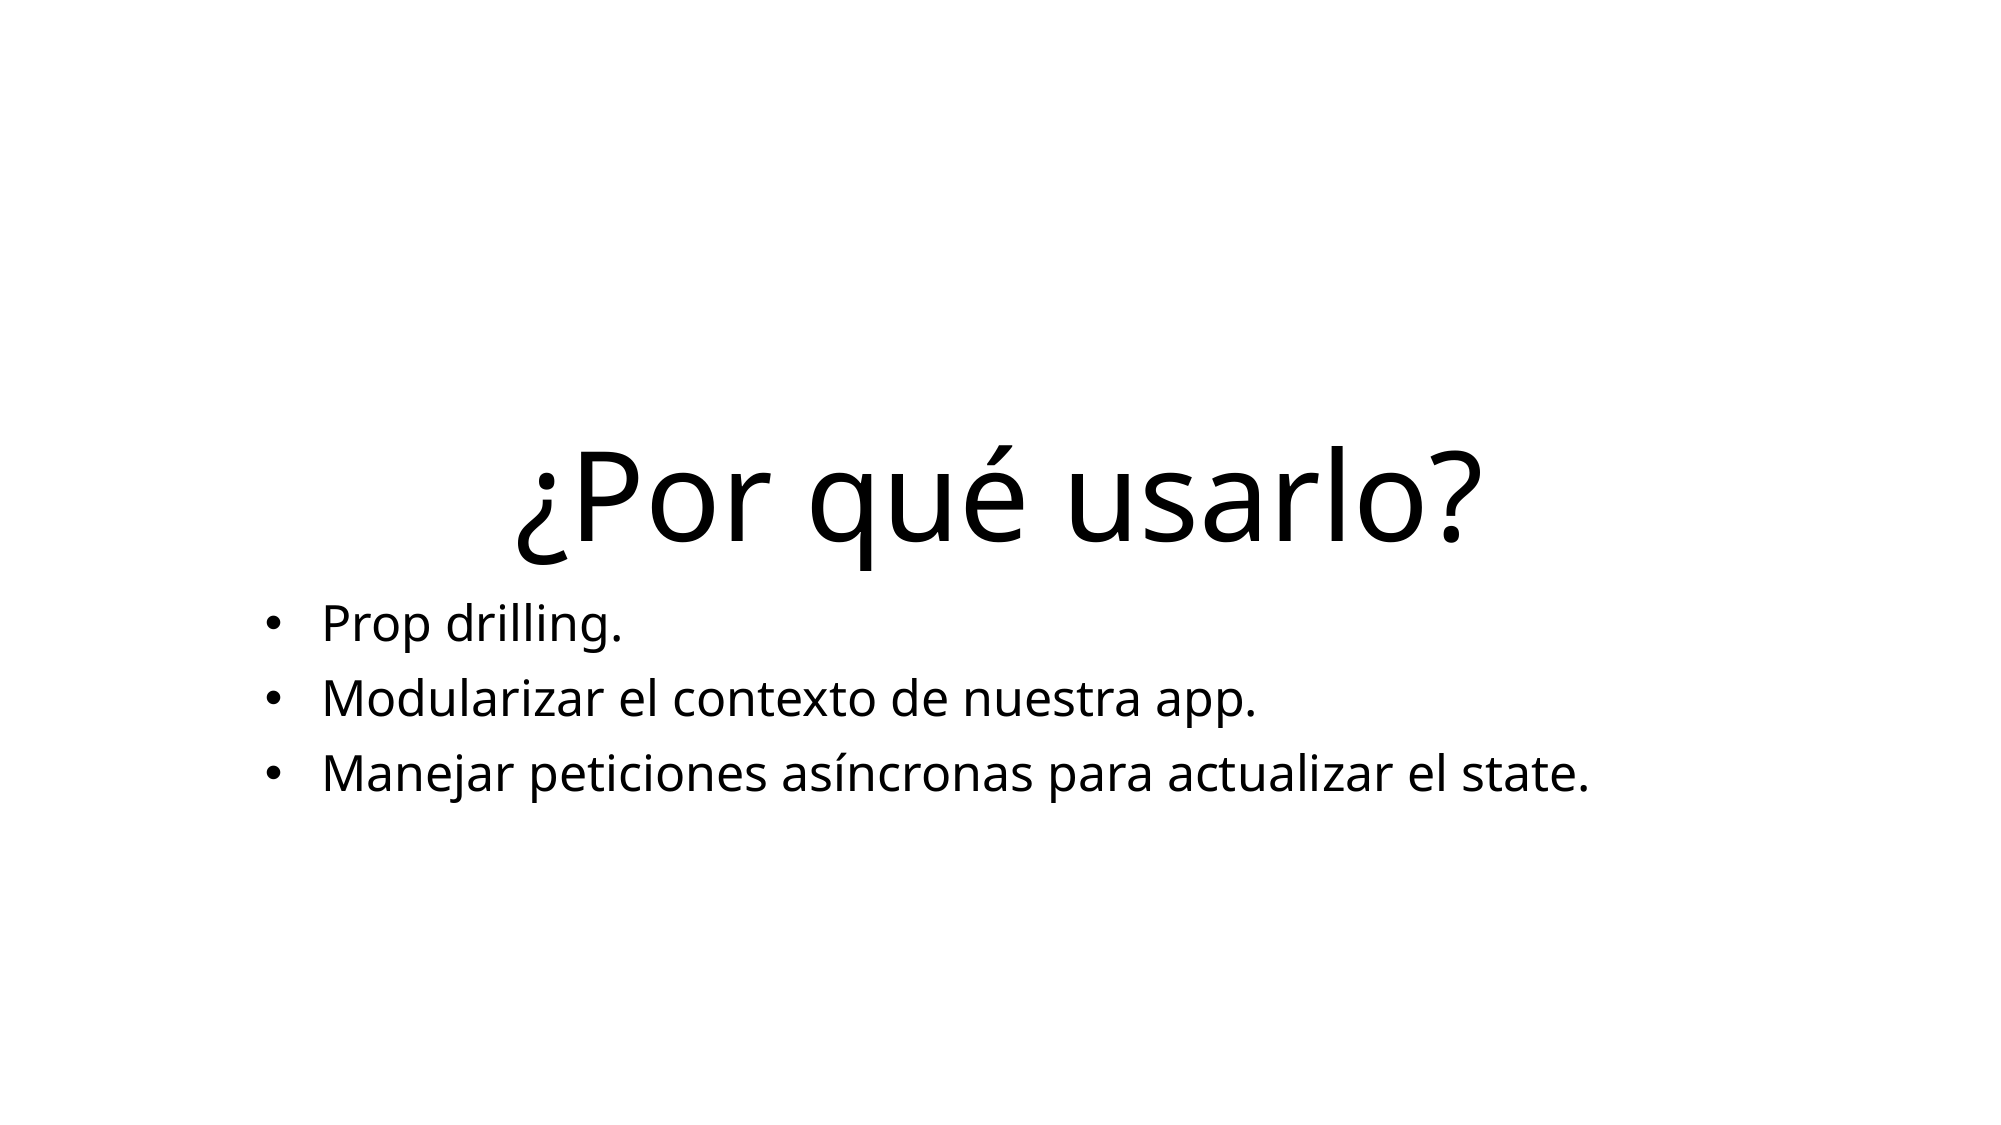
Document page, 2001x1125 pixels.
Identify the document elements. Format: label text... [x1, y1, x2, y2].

subtitle Prop drilling. Modularizar el contexto de nuestra app. Manejar peticiones asíncronas para actualizar el state. [249, 590, 1750, 863]
title ¿Por qué usarlo? [249, 184, 1750, 576]
